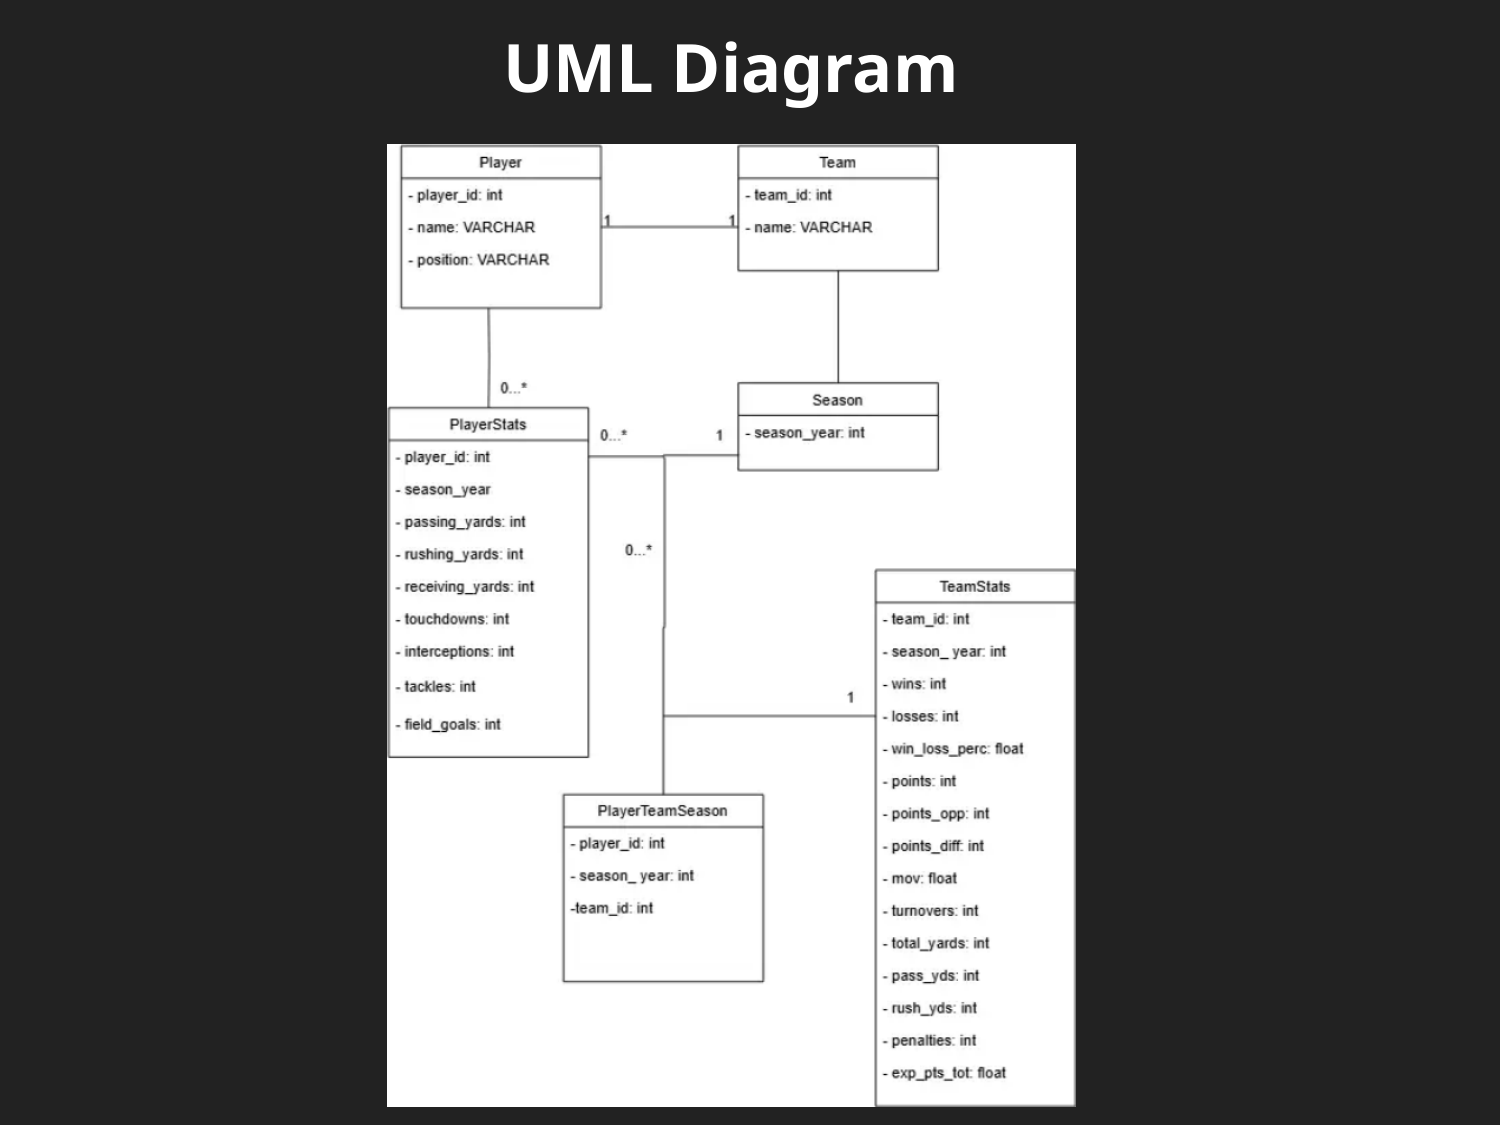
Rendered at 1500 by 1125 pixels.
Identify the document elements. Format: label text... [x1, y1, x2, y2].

title UML Diagram [56, 0, 1407, 132]
picture [386, 143, 1076, 1107]
